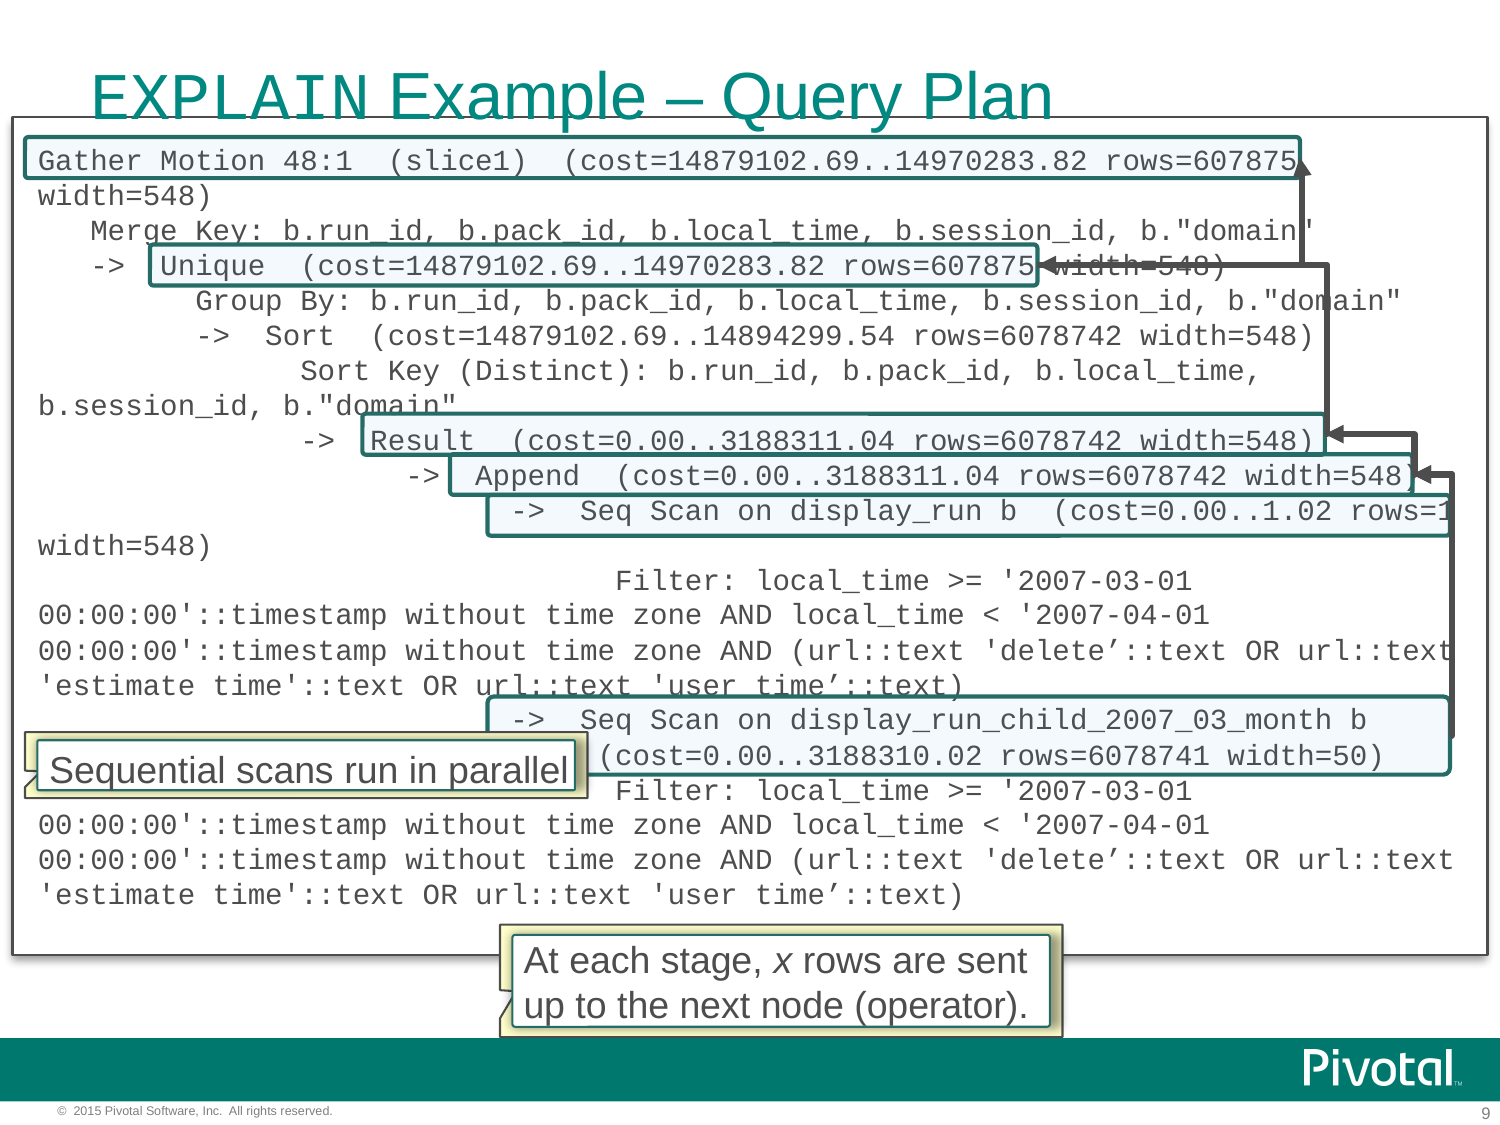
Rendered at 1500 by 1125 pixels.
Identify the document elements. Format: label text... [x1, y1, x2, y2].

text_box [12, 117, 1488, 1038]
title EXPLAIN Example – Query Plan [75, 45, 1425, 115]
picture [1304, 1049, 1462, 1086]
